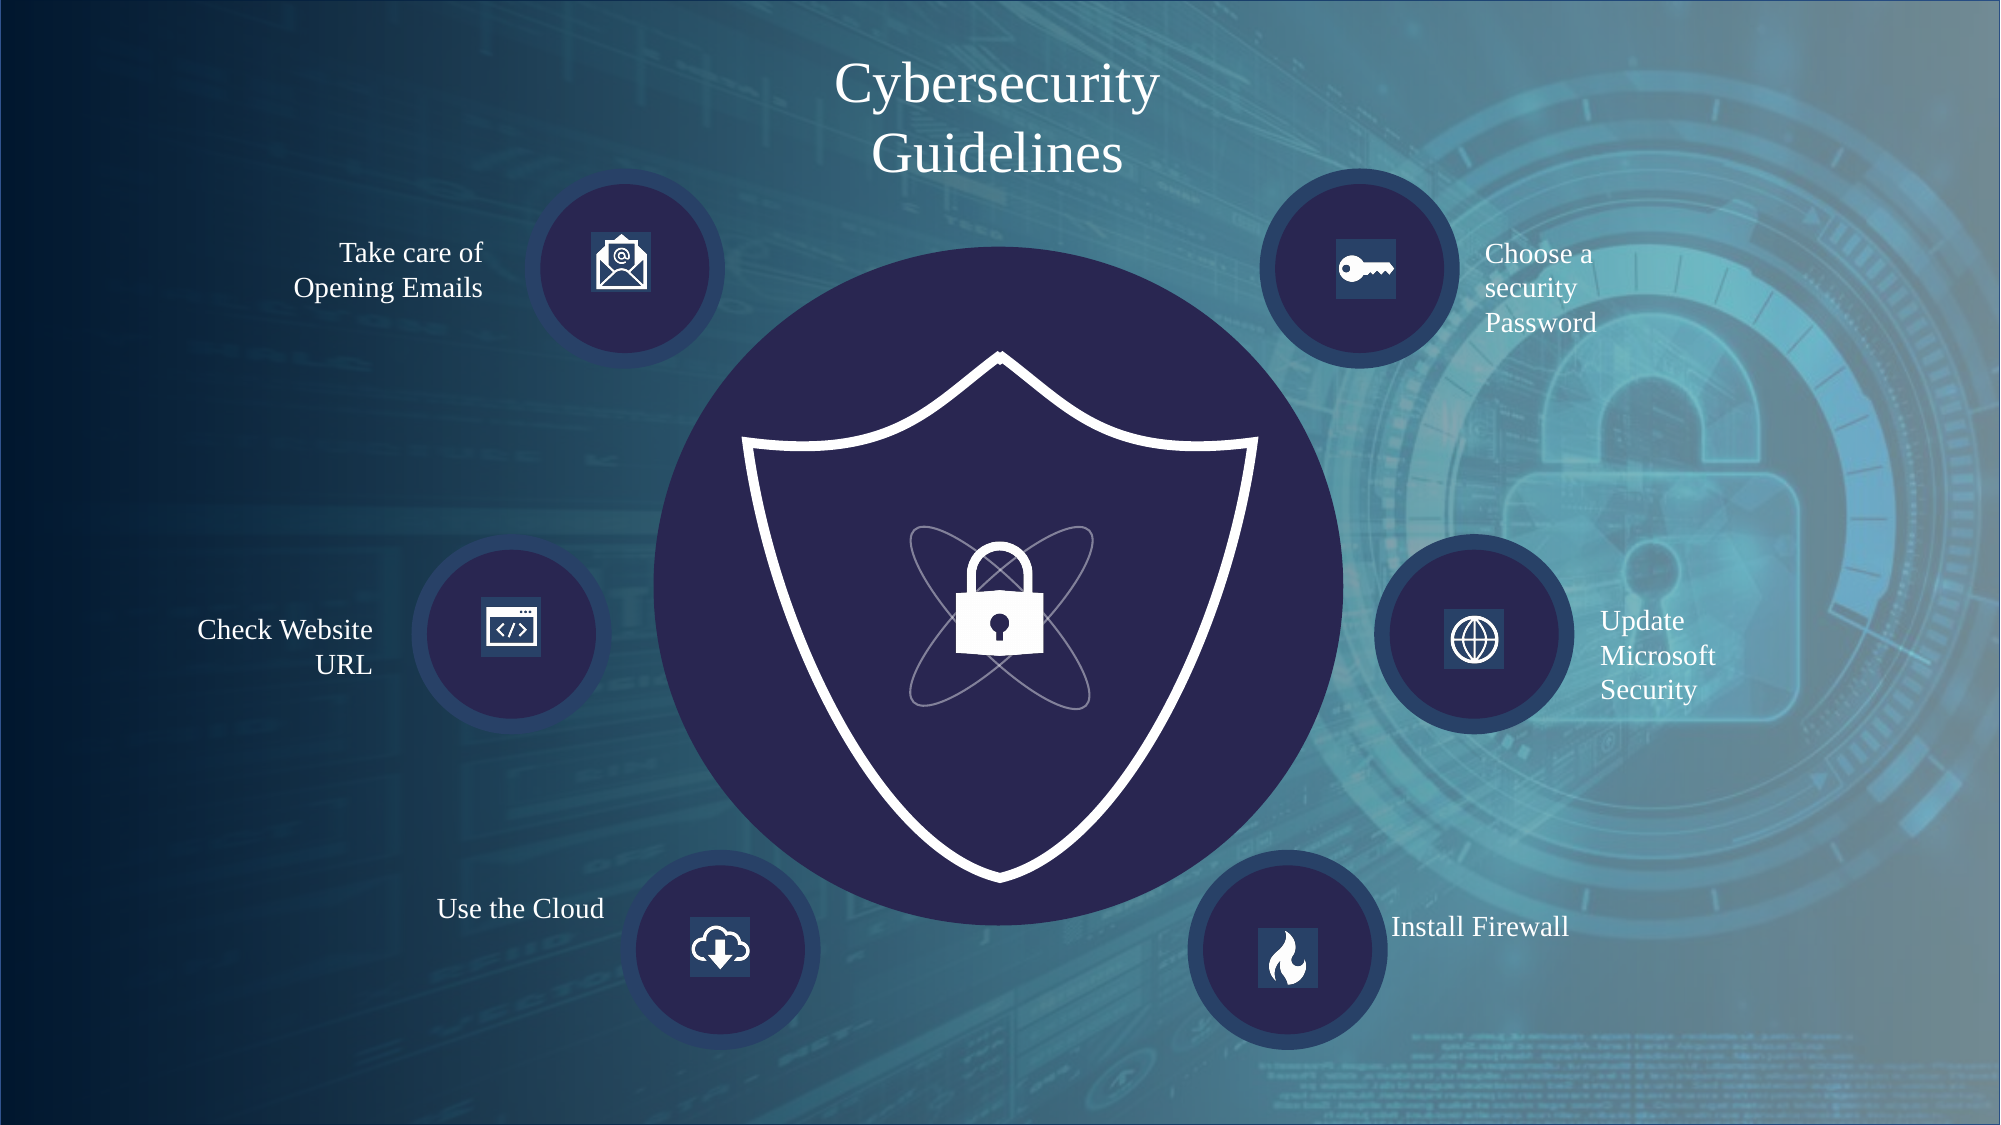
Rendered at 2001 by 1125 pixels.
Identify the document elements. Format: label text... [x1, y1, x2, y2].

text_box Install Firewall [1392, 899, 1600, 950]
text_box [1259, 168, 1460, 369]
text_box Update Microsoft Security [1585, 593, 1809, 714]
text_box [411, 533, 612, 735]
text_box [1373, 533, 1575, 735]
text_box Choose a security Password [1469, 226, 1694, 347]
text_box Take care of Opening Emails [275, 226, 499, 311]
text_box [653, 246, 1344, 926]
text_box [747, 357, 1253, 878]
text_box Use the Cloud [396, 881, 615, 932]
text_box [620, 849, 821, 1051]
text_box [1187, 849, 1388, 1051]
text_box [888, 505, 1114, 731]
text_box Cybersecurity Guidelines [708, 36, 1287, 192]
text_box [1, 0, 2000, 1125]
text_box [524, 168, 726, 369]
text_box Check Website URL [164, 602, 389, 688]
